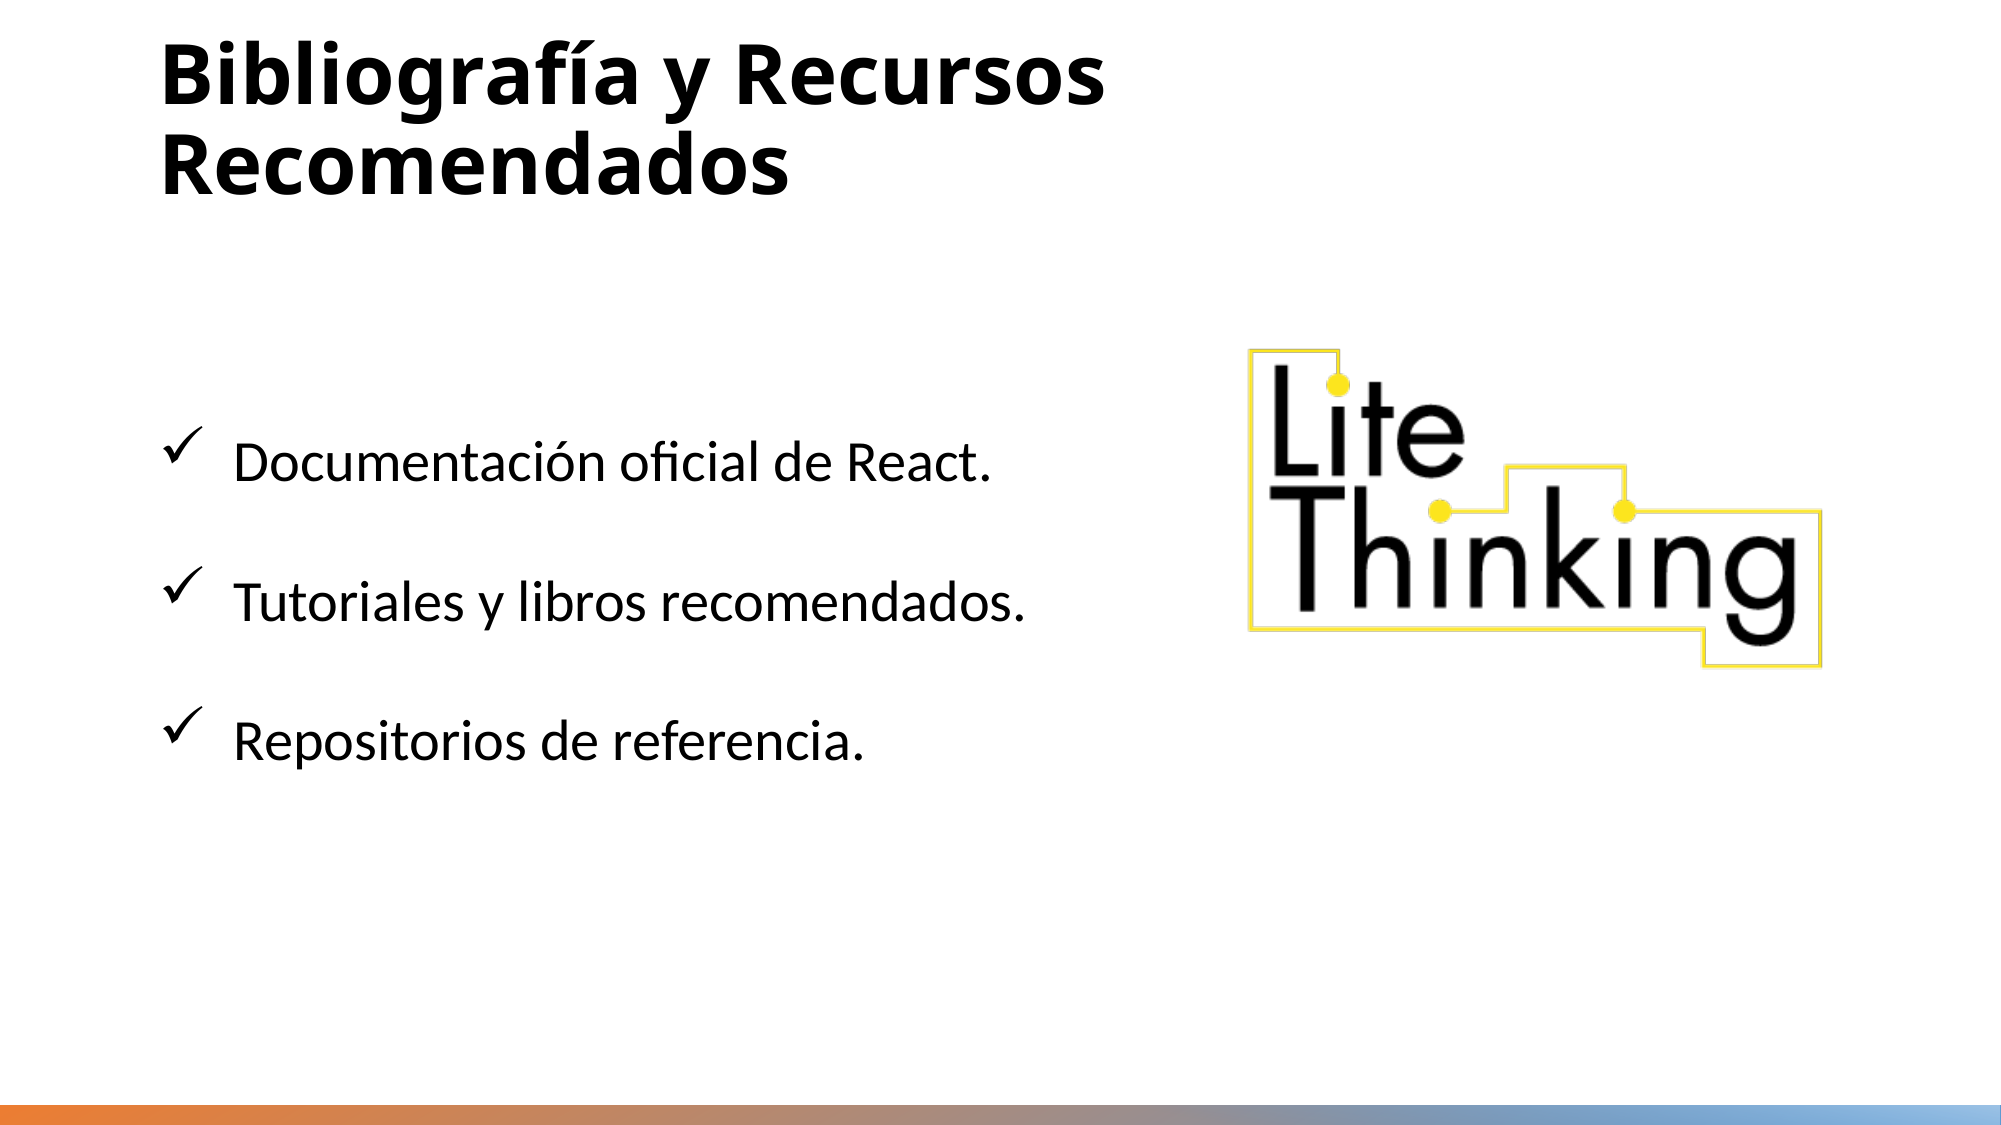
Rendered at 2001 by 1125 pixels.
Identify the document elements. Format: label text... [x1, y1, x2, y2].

text_box Bibliografía y Recursos Recomendados [143, 121, 1693, 220]
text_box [0, 1105, 2000, 1125]
picture [1168, 315, 1873, 704]
text_box Documentación oficial de React. Tutoriales y libros recomendados. Repositorios de referencia. [143, 415, 1255, 982]
